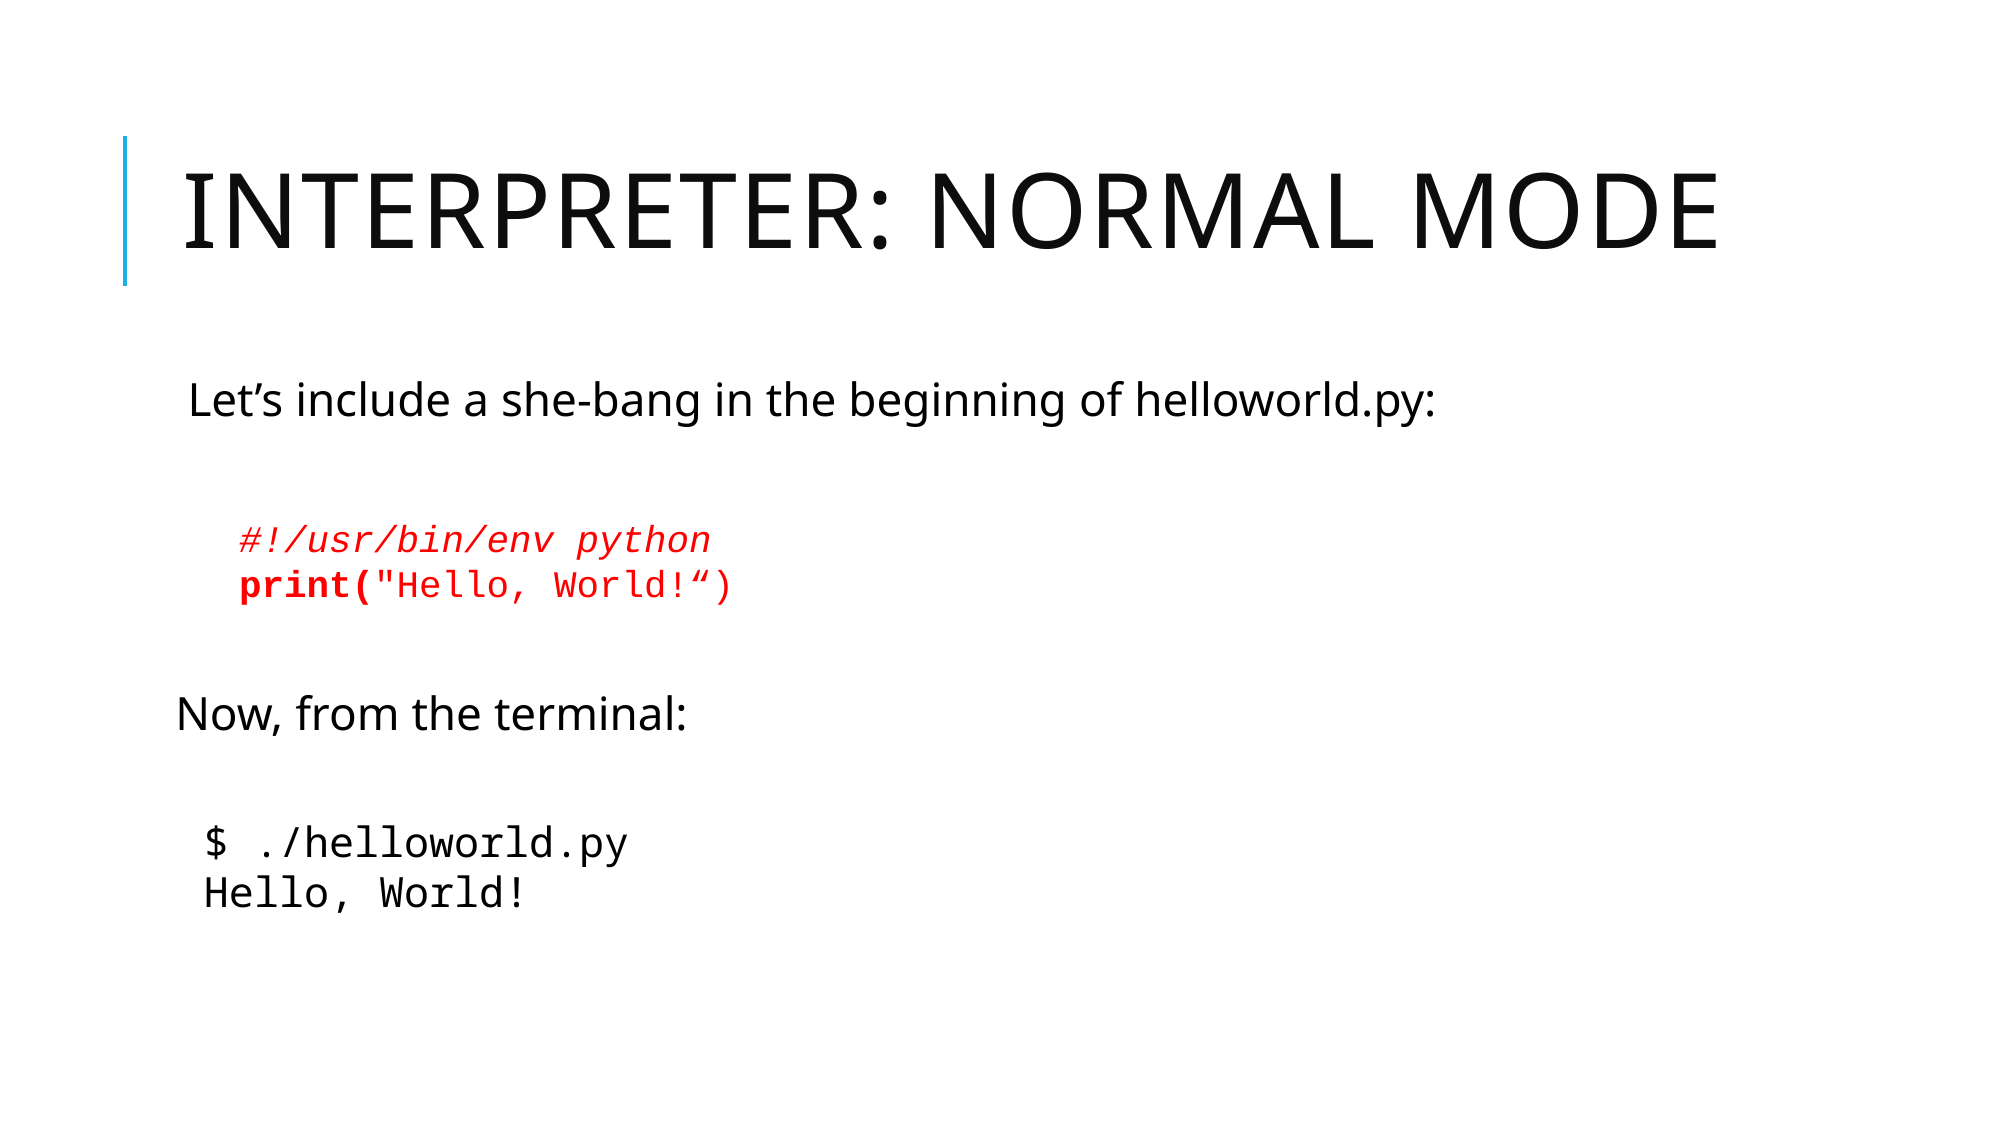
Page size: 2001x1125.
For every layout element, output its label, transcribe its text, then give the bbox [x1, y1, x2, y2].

text_box #!/usr/bin/env python print("Hello, World!“) [224, 507, 750, 613]
list Let’s include a she-bang in the beginning of helloworld.py: Now, from the terminal: [168, 368, 1763, 1029]
title Interpreter: Normal mode [168, 96, 1763, 342]
text_box $ ./helloworld.py Hello, World! [189, 808, 1062, 924]
